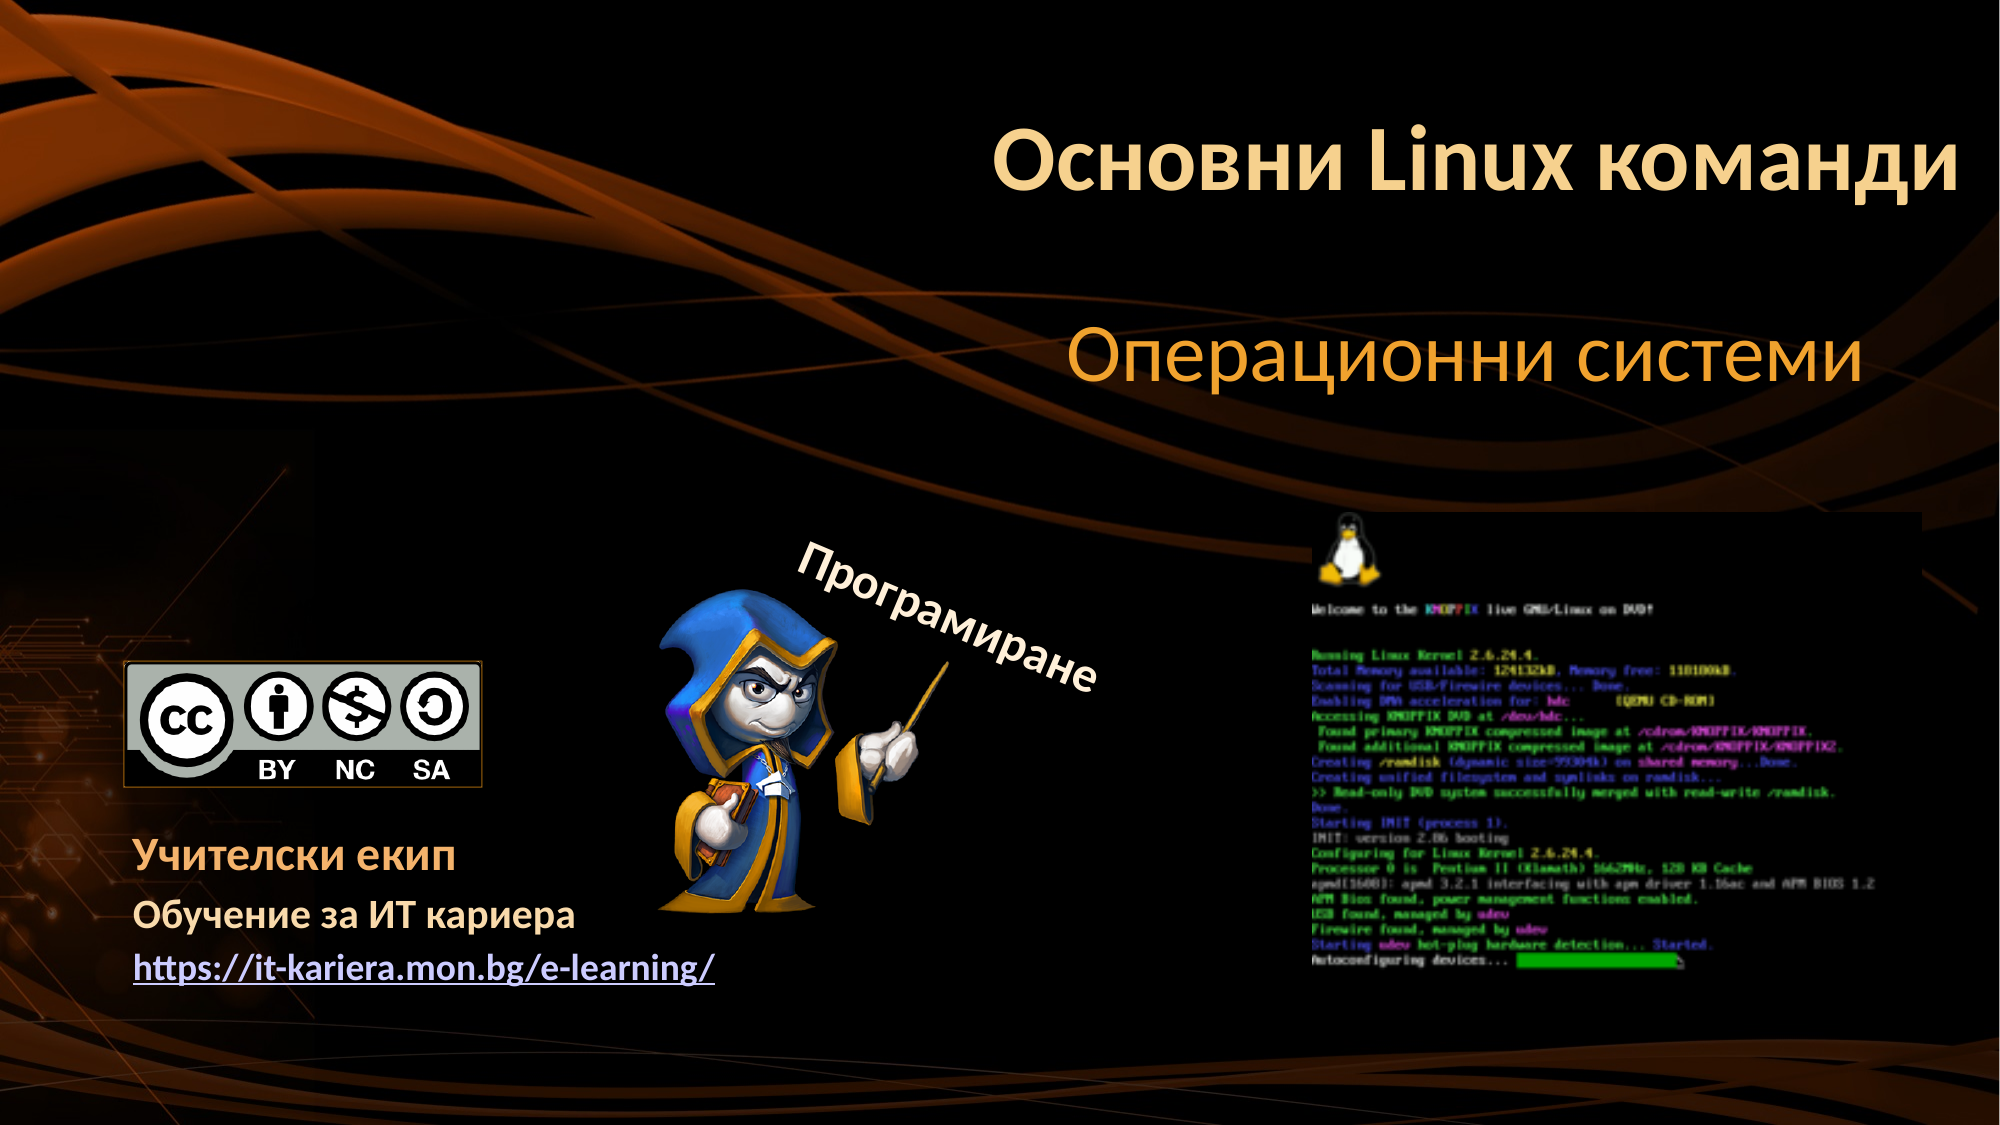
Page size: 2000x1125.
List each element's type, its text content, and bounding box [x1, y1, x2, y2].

text_box Програмиране [735, 503, 1164, 735]
picture [0, 0, 2000, 1125]
subtitle Операционни системи [587, 293, 1885, 425]
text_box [124, 587, 952, 994]
title Основни Linux команди [0, 95, 1963, 225]
